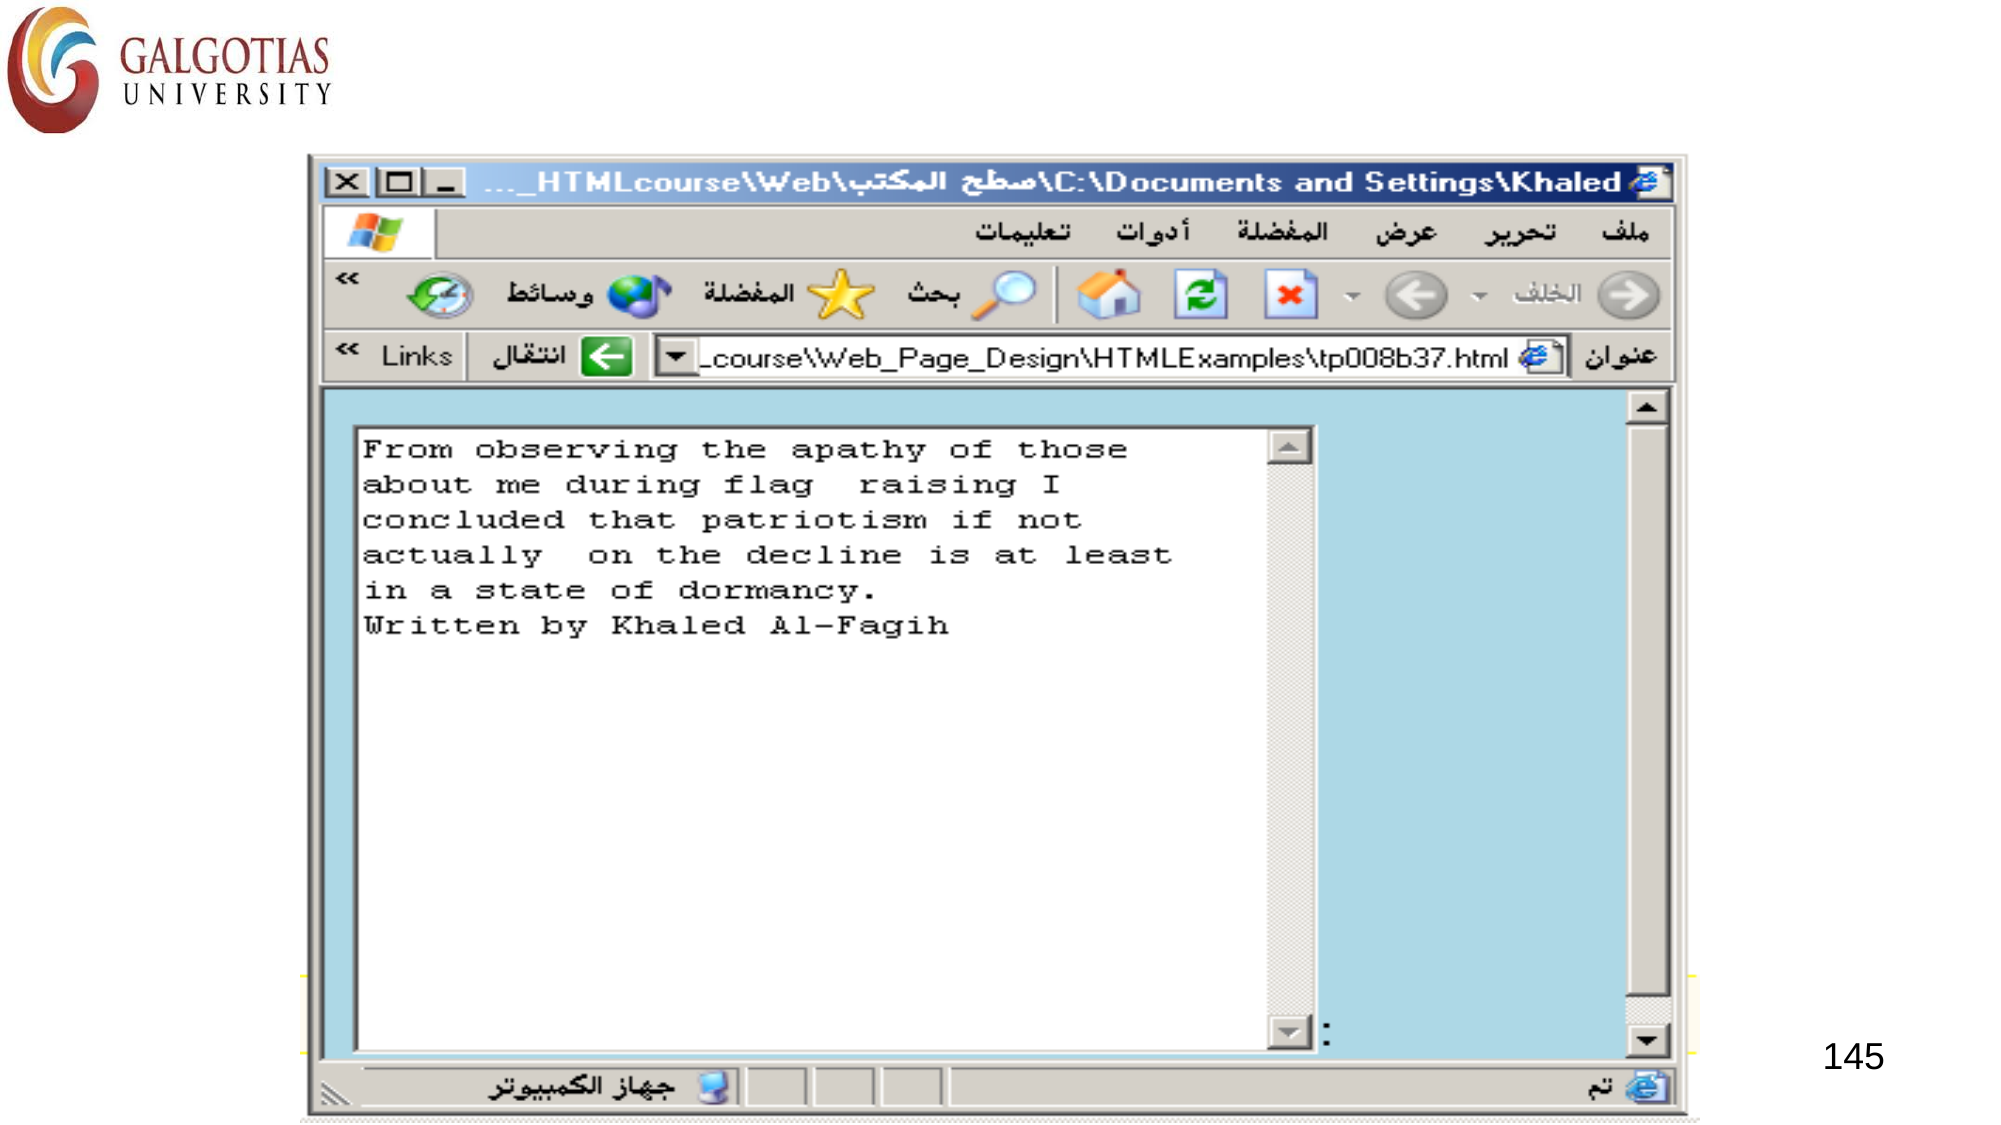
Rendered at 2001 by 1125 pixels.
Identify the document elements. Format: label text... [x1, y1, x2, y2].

picture [0, 0, 1700, 1123]
slide_number 145 [1700, 1024, 1900, 1103]
